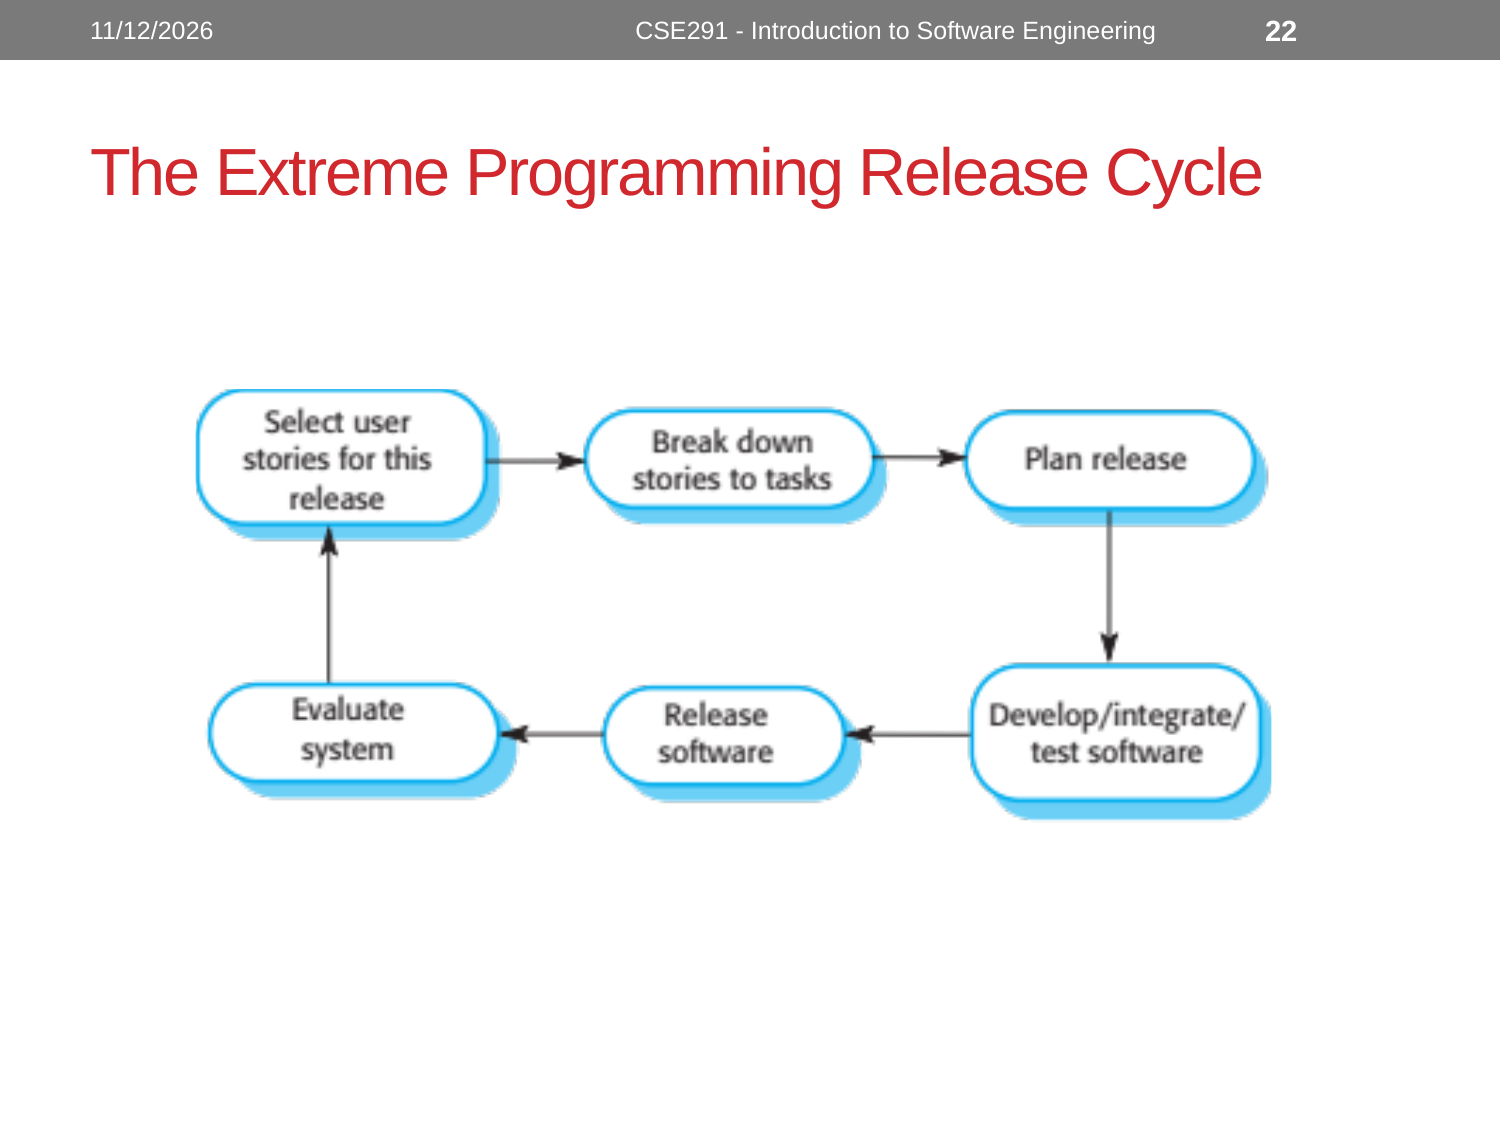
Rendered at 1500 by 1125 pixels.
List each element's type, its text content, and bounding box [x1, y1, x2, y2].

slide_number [75, 3, 550, 57]
footer CSE291 - Introduction to Software Engineering [562, 3, 1238, 57]
title The Extreme Programming Release Cycle [75, 87, 1425, 250]
slide_number 22 [1250, 3, 1425, 57]
picture [195, 388, 1272, 858]
